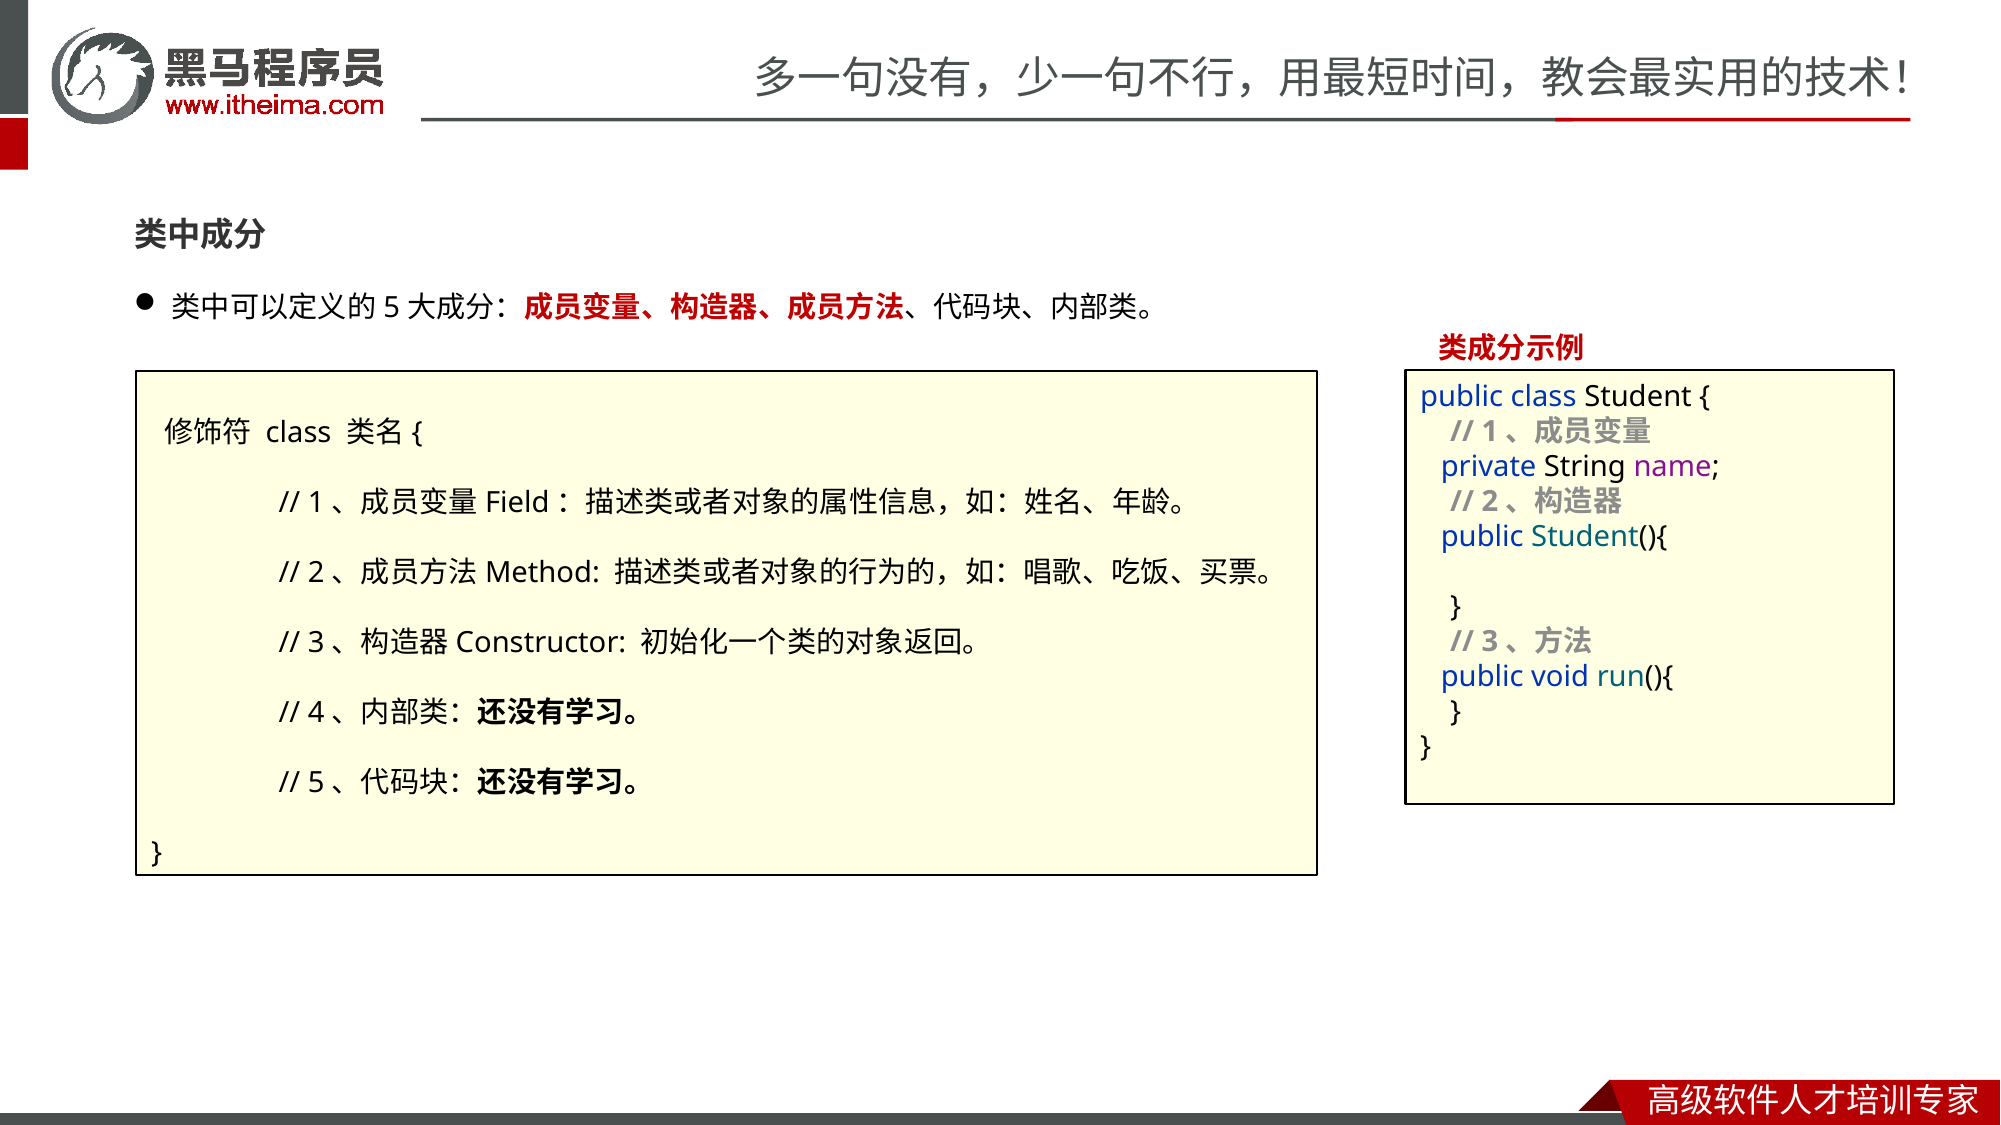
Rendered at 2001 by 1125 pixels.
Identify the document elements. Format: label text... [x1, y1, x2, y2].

text_box public class Student { // 1、成员变量 private String name; // 2、构造器 public Student(){ } // 3、方法 public void run(){ } } [1405, 370, 1895, 805]
text_box 类成分示例 [1423, 322, 1600, 372]
picture [50, 26, 384, 125]
text_box 修饰符 class 类名{ // 1、成员变量Field：描述类或者对象的属性信息，如：姓名、年龄。 // 2、成员方法Method: 描述类或者对象的行为的，如：唱歌、吃饭、买票。 // 3、构造器Constructor: 初始化一个类的对象返回。 // 4、内部类：还没有学习。 // 5、代码块：还没有学习。 } [136, 370, 1318, 876]
text_box 类中成分 类中可以定义的5大成分：成员变量、构造器、成员方法、代码块、内部类。 [119, 166, 1208, 331]
